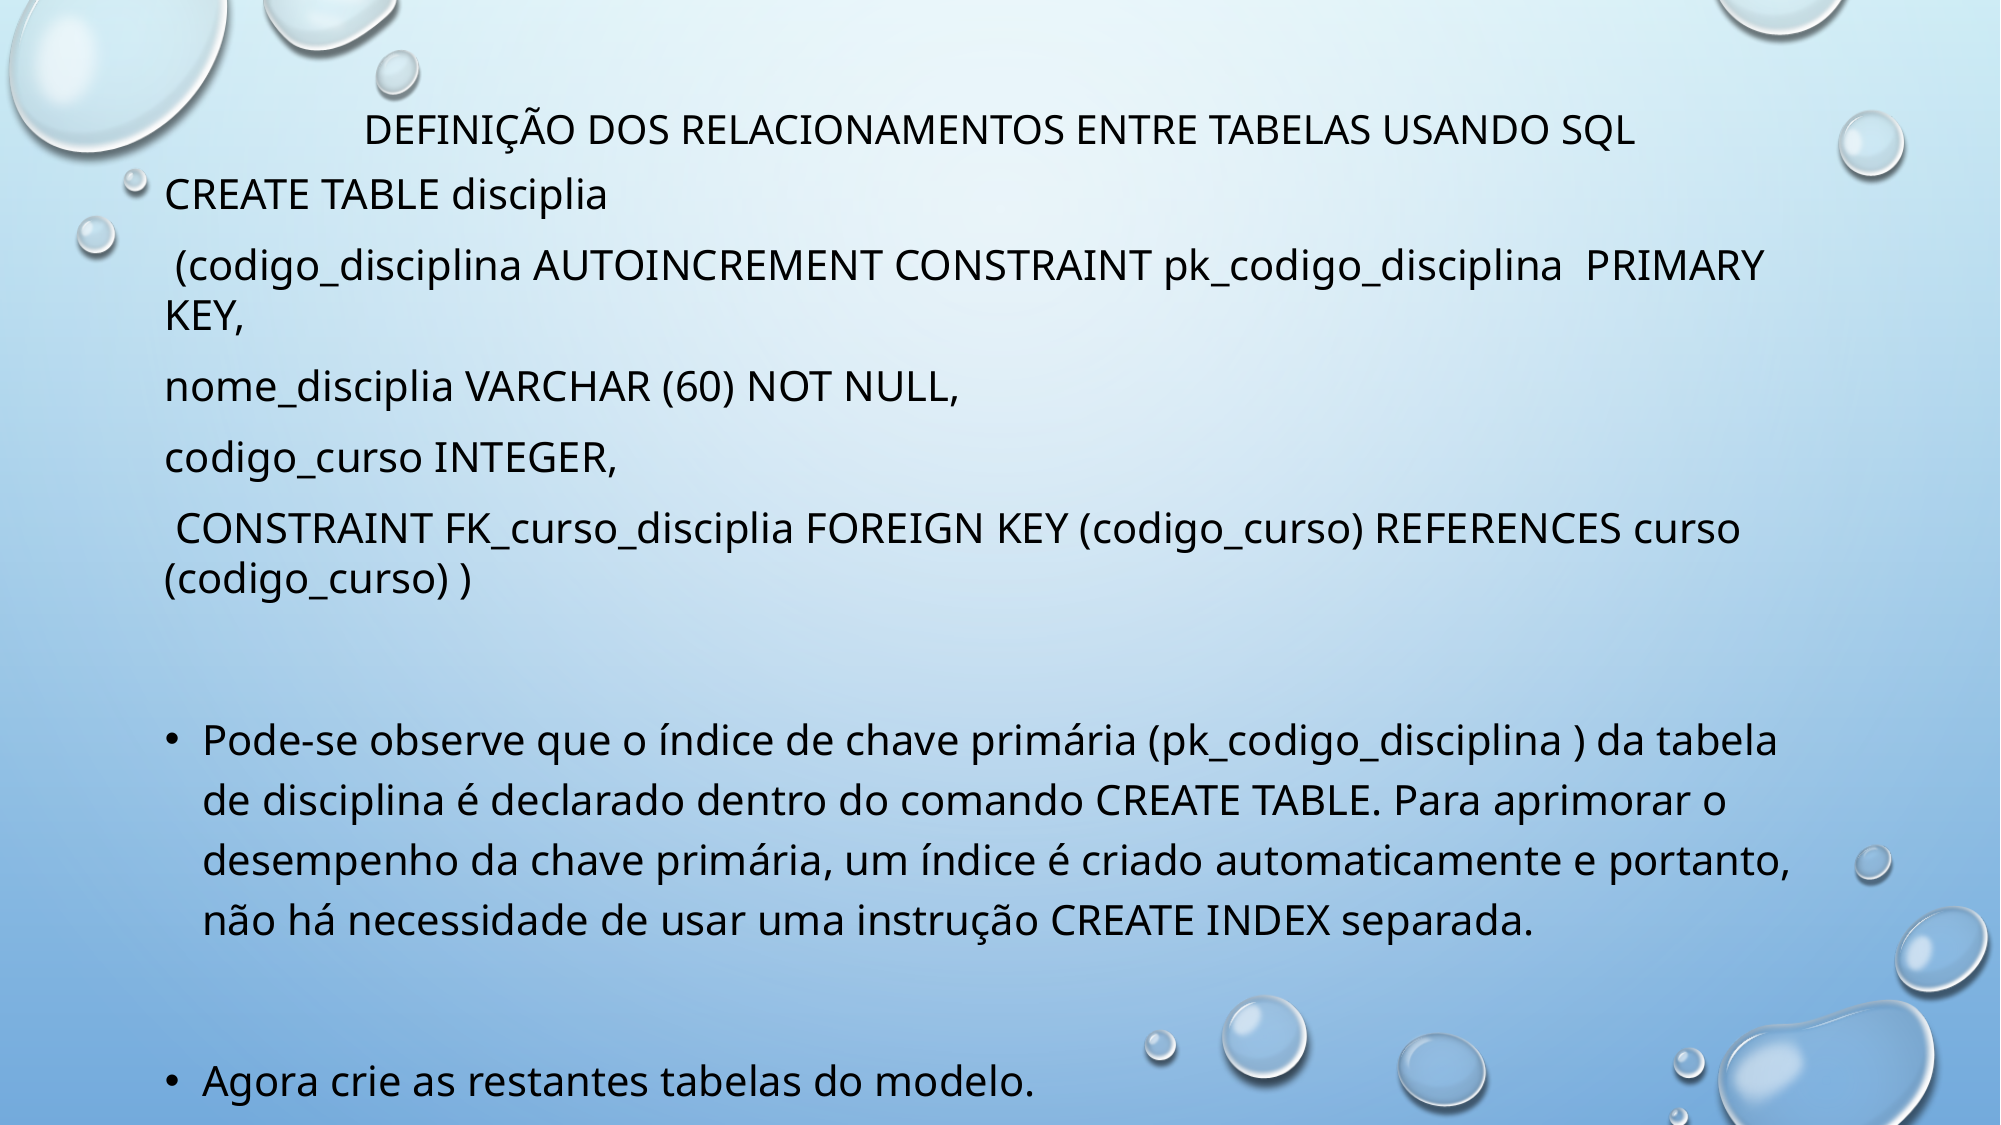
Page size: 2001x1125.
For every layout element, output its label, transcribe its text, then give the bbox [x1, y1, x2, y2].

title Definição dos relacionamentos entre tabelas usando SQL [149, 101, 1851, 210]
picture [0, 0, 2000, 1125]
list CREATE TABLE disciplia (codigo_disciplina AUTOINCREMENT CONSTRAINT pk_codigo_disciplina PRIMARY KEY, nome_disciplia VARCHAR (60) NOT NULL, codigo_curso INTEGER, CONSTRAINT FK_curso_disciplia FOREIGN KEY (codigo_curso) REFERENCES curso (codigo_curso) ) Pode-se observe que o índice de chave primária (pk_codigo_disciplina ) da tabela de disciplina é declarado dentro do comando CREATE TABLE. Para aprimorar o desempenho da chave primária, um índice é criado automaticamente e portanto, não há necessidade de usar uma instrução CREATE INDEX separada. Agora crie as restantes tabelas do modelo. [149, 160, 1850, 1100]
